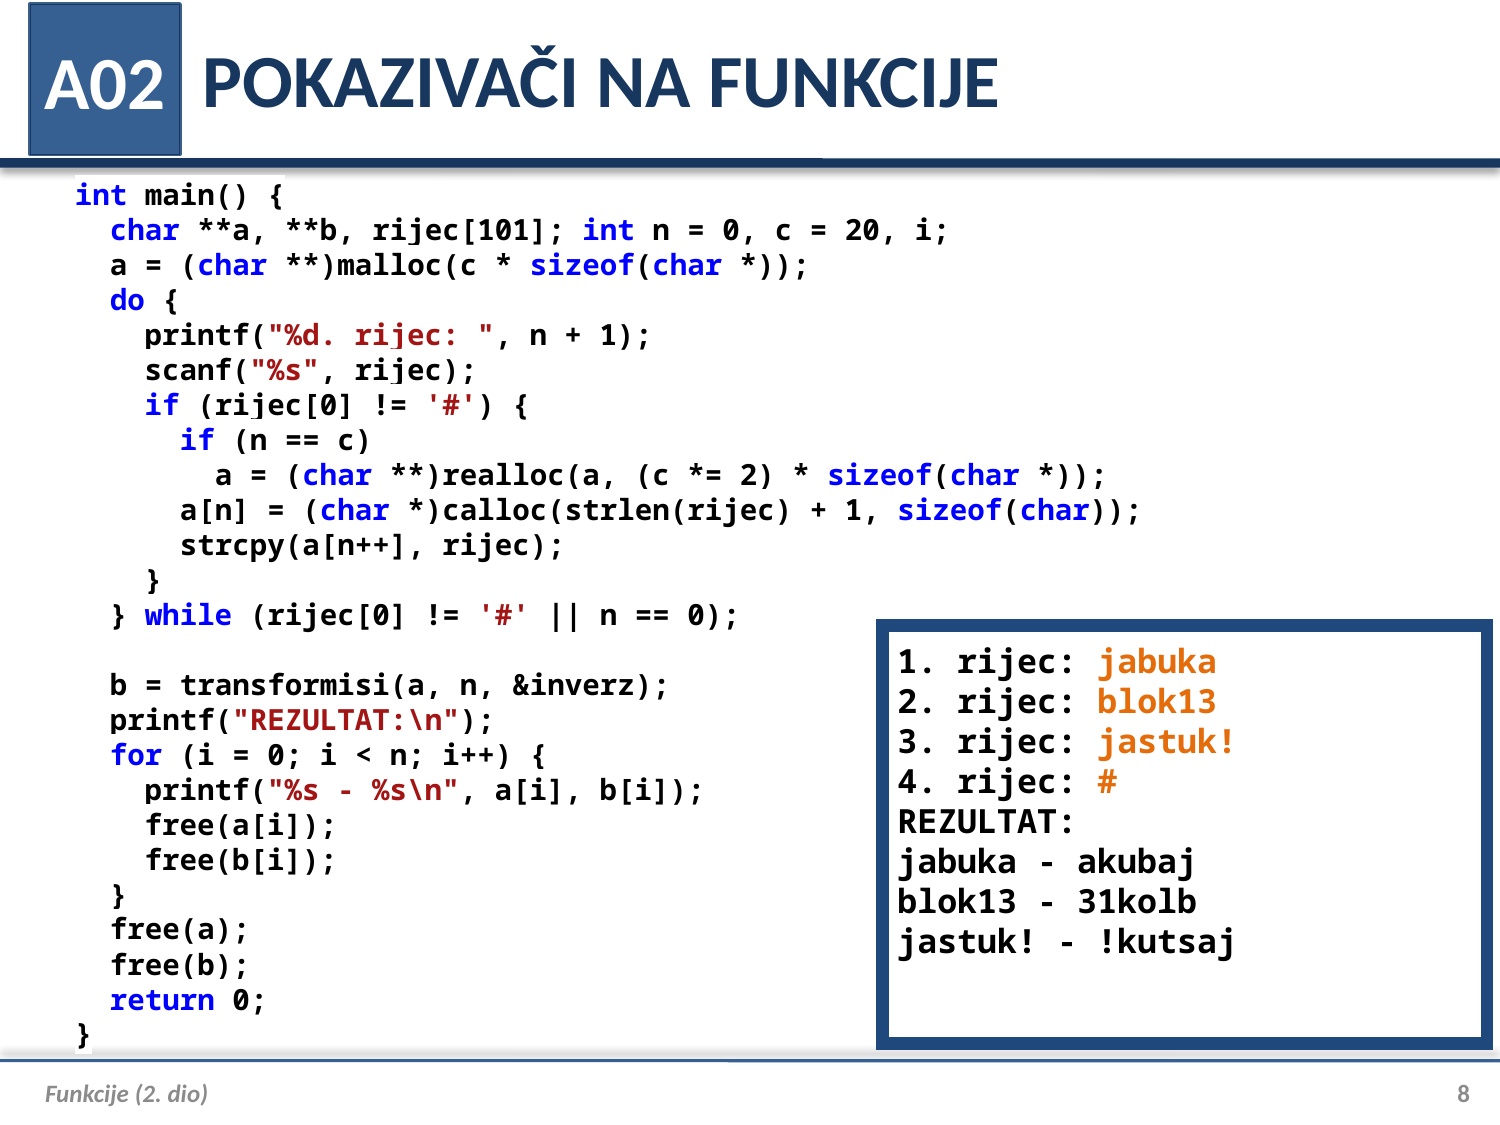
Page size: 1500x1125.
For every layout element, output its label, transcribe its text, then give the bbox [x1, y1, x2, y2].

text_box int main() { char **a, **b, rijec[101]; int n = 0, c = 20, i; a = (char **)malloc(c * sizeof(char *)); do { printf("%d. rijec: ", n + 1); scanf("%s", rijec); if (rijec[0] != '#') { if (n == c) a = (char **)realloc(a, (c *= 2) * sizeof(char *)); a[n] = (char *)calloc(strlen(rijec) + 1, sizeof(char)); strcpy(a[n++], rijec); } } while (rijec[0] != '#' || n == 0); b = transformisi(a, n, &inverz); printf("REZULTAT:\n"); for (i = 0; i < n; i++) { printf("%s - %s\n", a[i], b[i]); free(a[i]); free(b[i]); } free(a); free(b); return 0; } [59, 169, 1470, 1059]
list A02 [30, 4, 180, 155]
text_box 1. rijec: jabuka 2. rijec: blok13 3. rijec: jastuk! 4. rijec: # REZULTAT: jabuka - akubaj blok13 - 31kolb jastuk! - !kutsaj [880, 623, 1489, 1045]
footer Funkcije (2. dio) [30, 1065, 1395, 1119]
title POKAZIVAČI NA FUNKCIJE [187, 2, 1470, 153]
slide_number 8 [1395, 1065, 1470, 1119]
